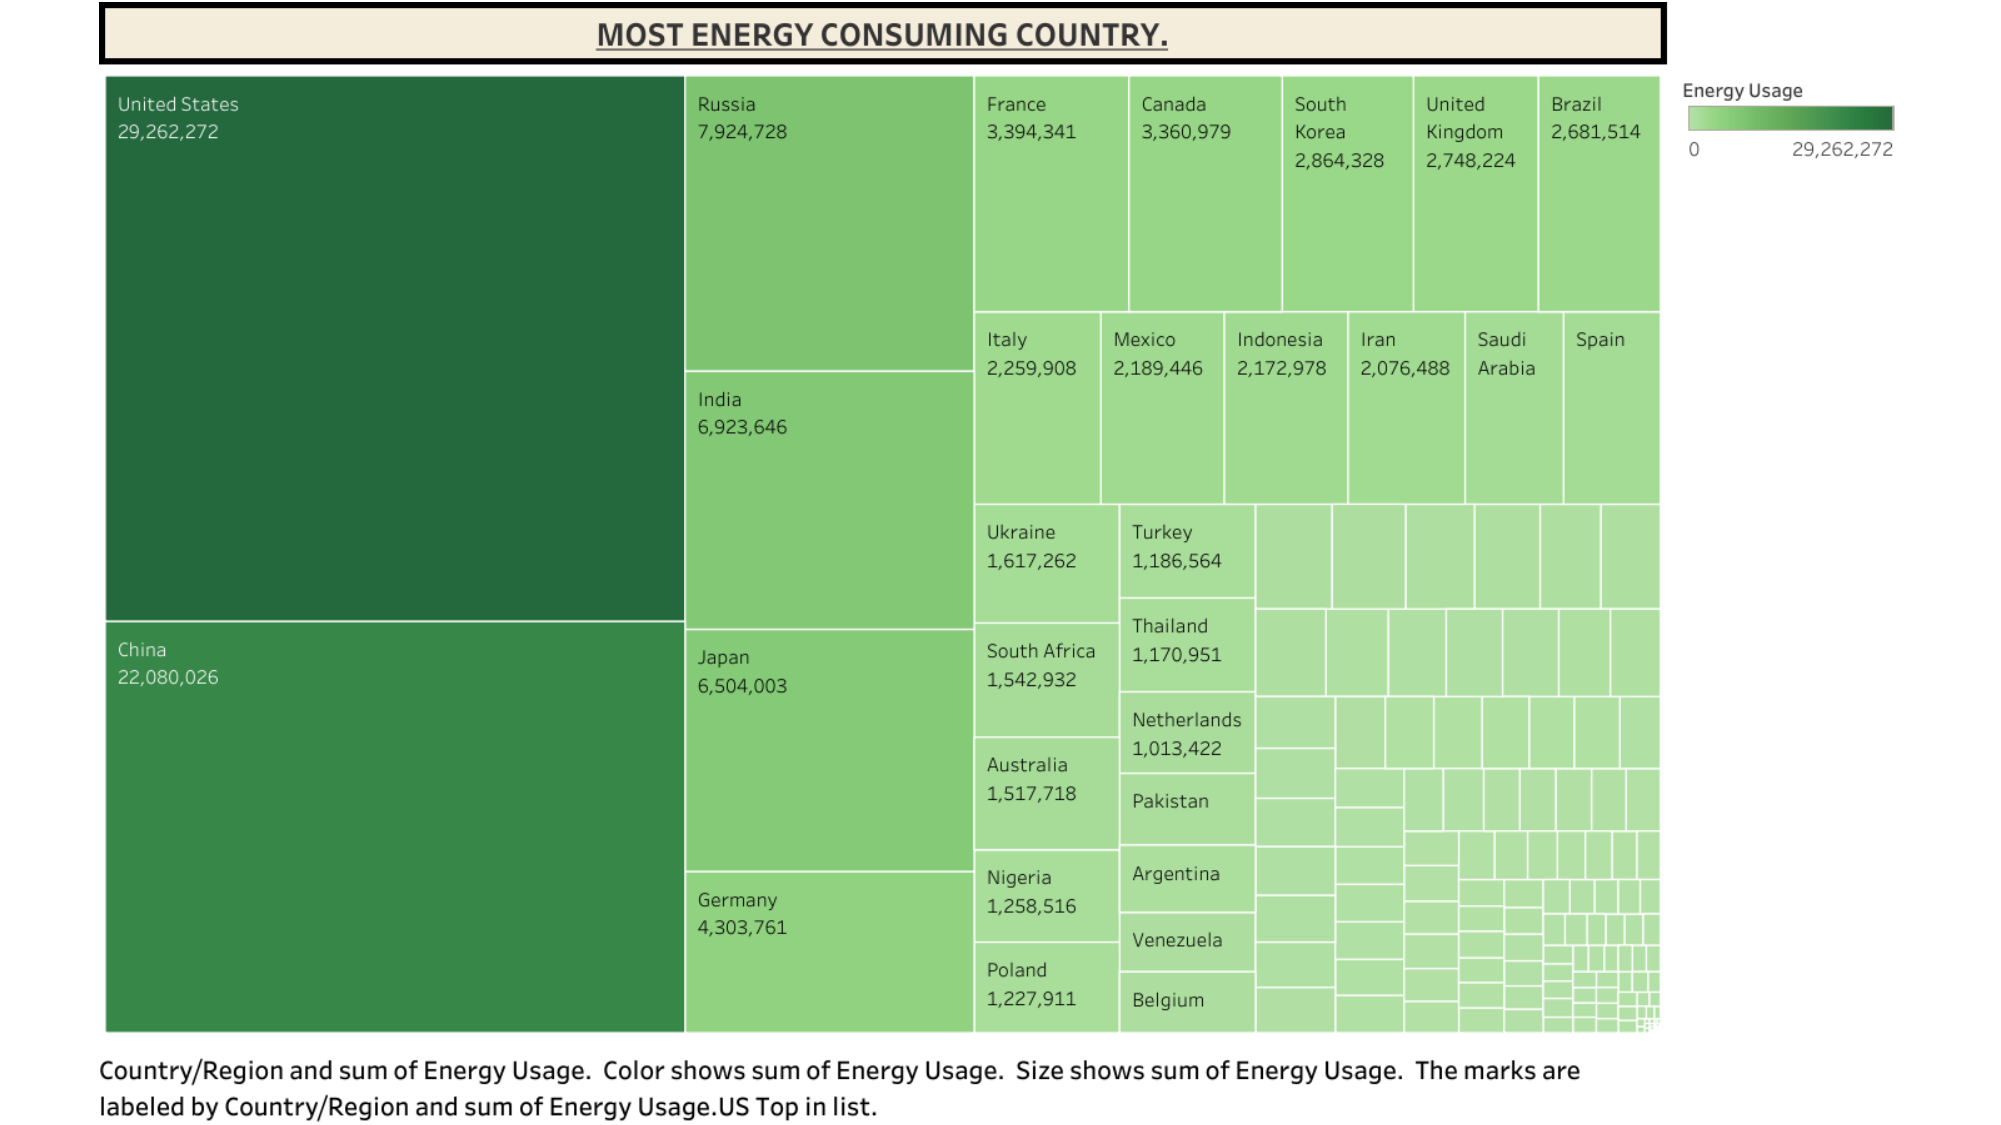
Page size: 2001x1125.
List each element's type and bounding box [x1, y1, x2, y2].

picture [99, 2, 1901, 1123]
